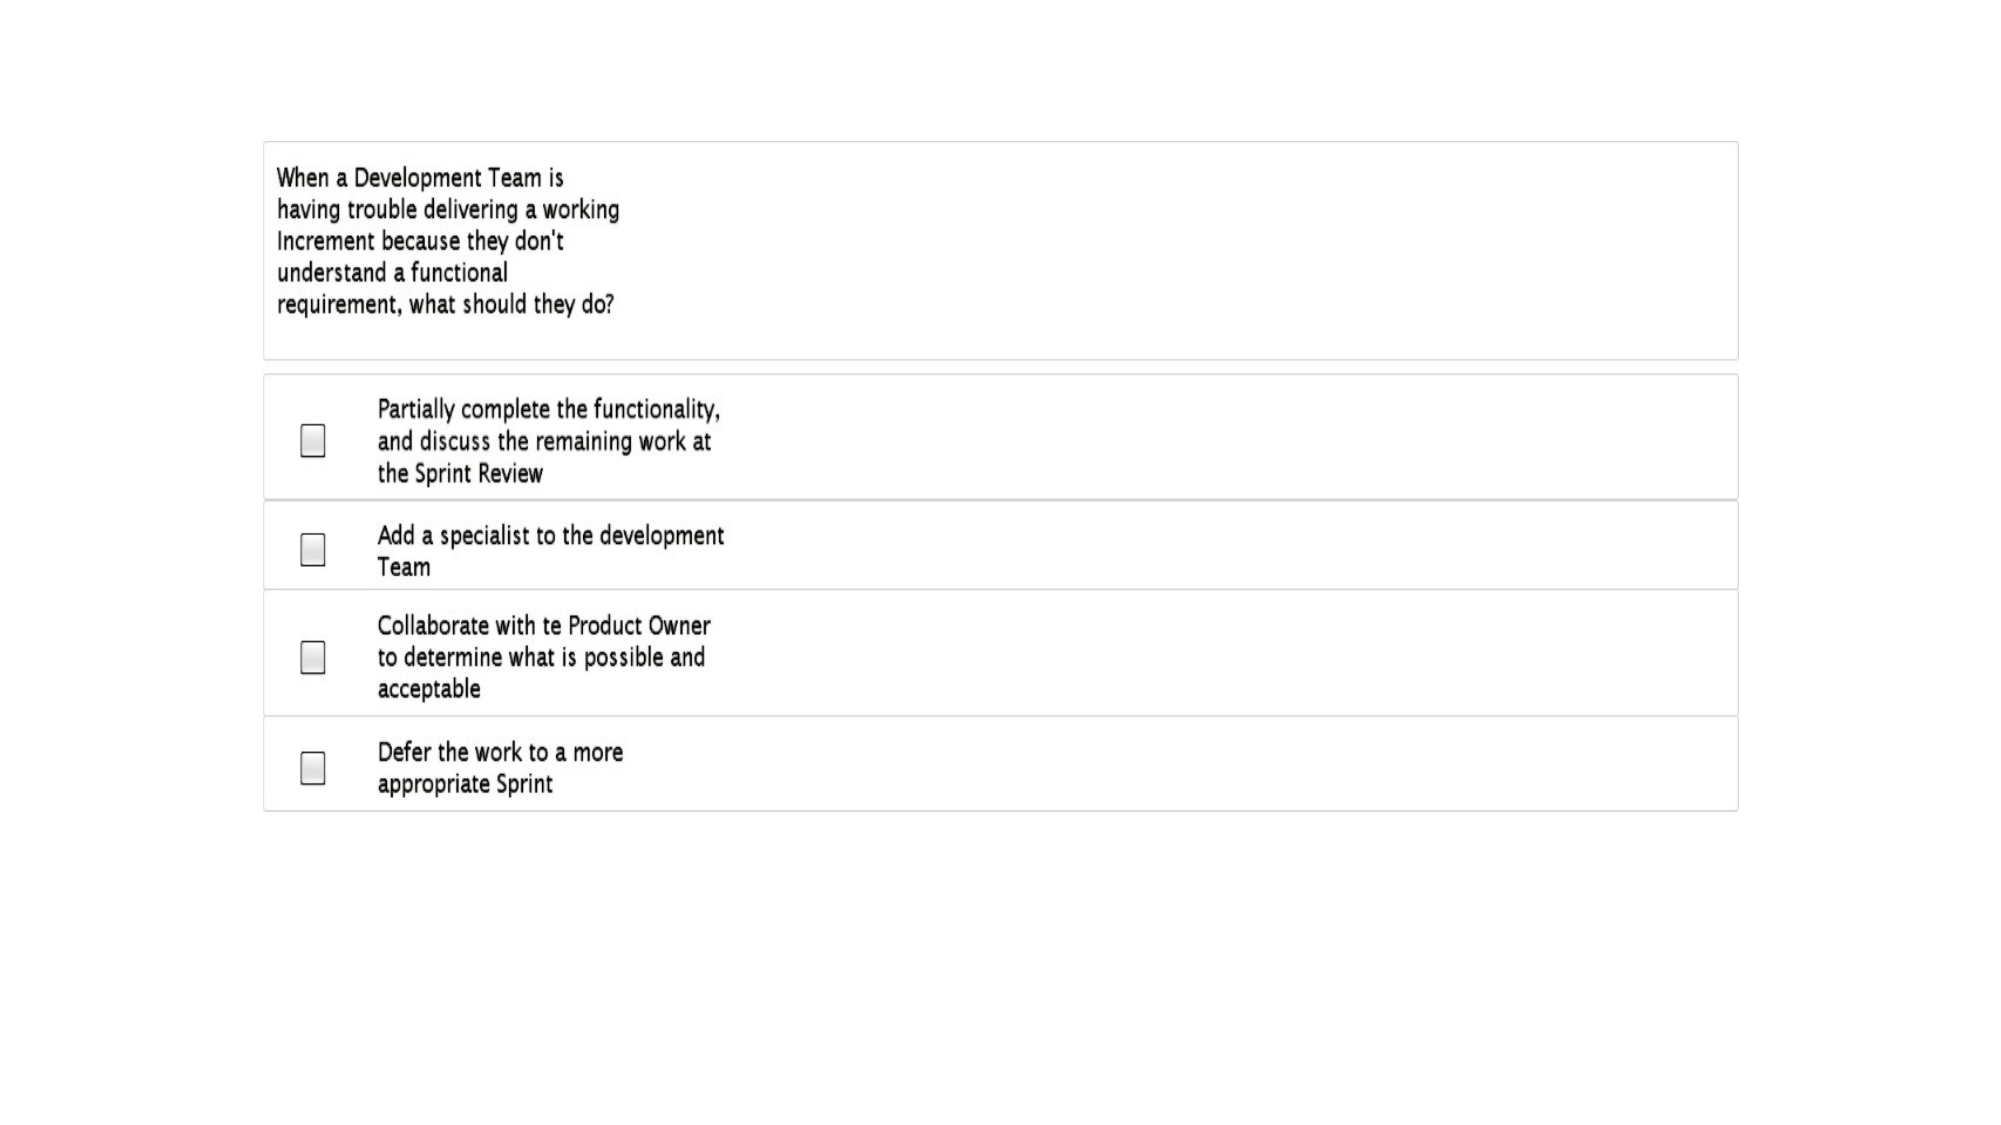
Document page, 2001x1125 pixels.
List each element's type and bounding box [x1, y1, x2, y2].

text_box [263, 141, 1739, 812]
